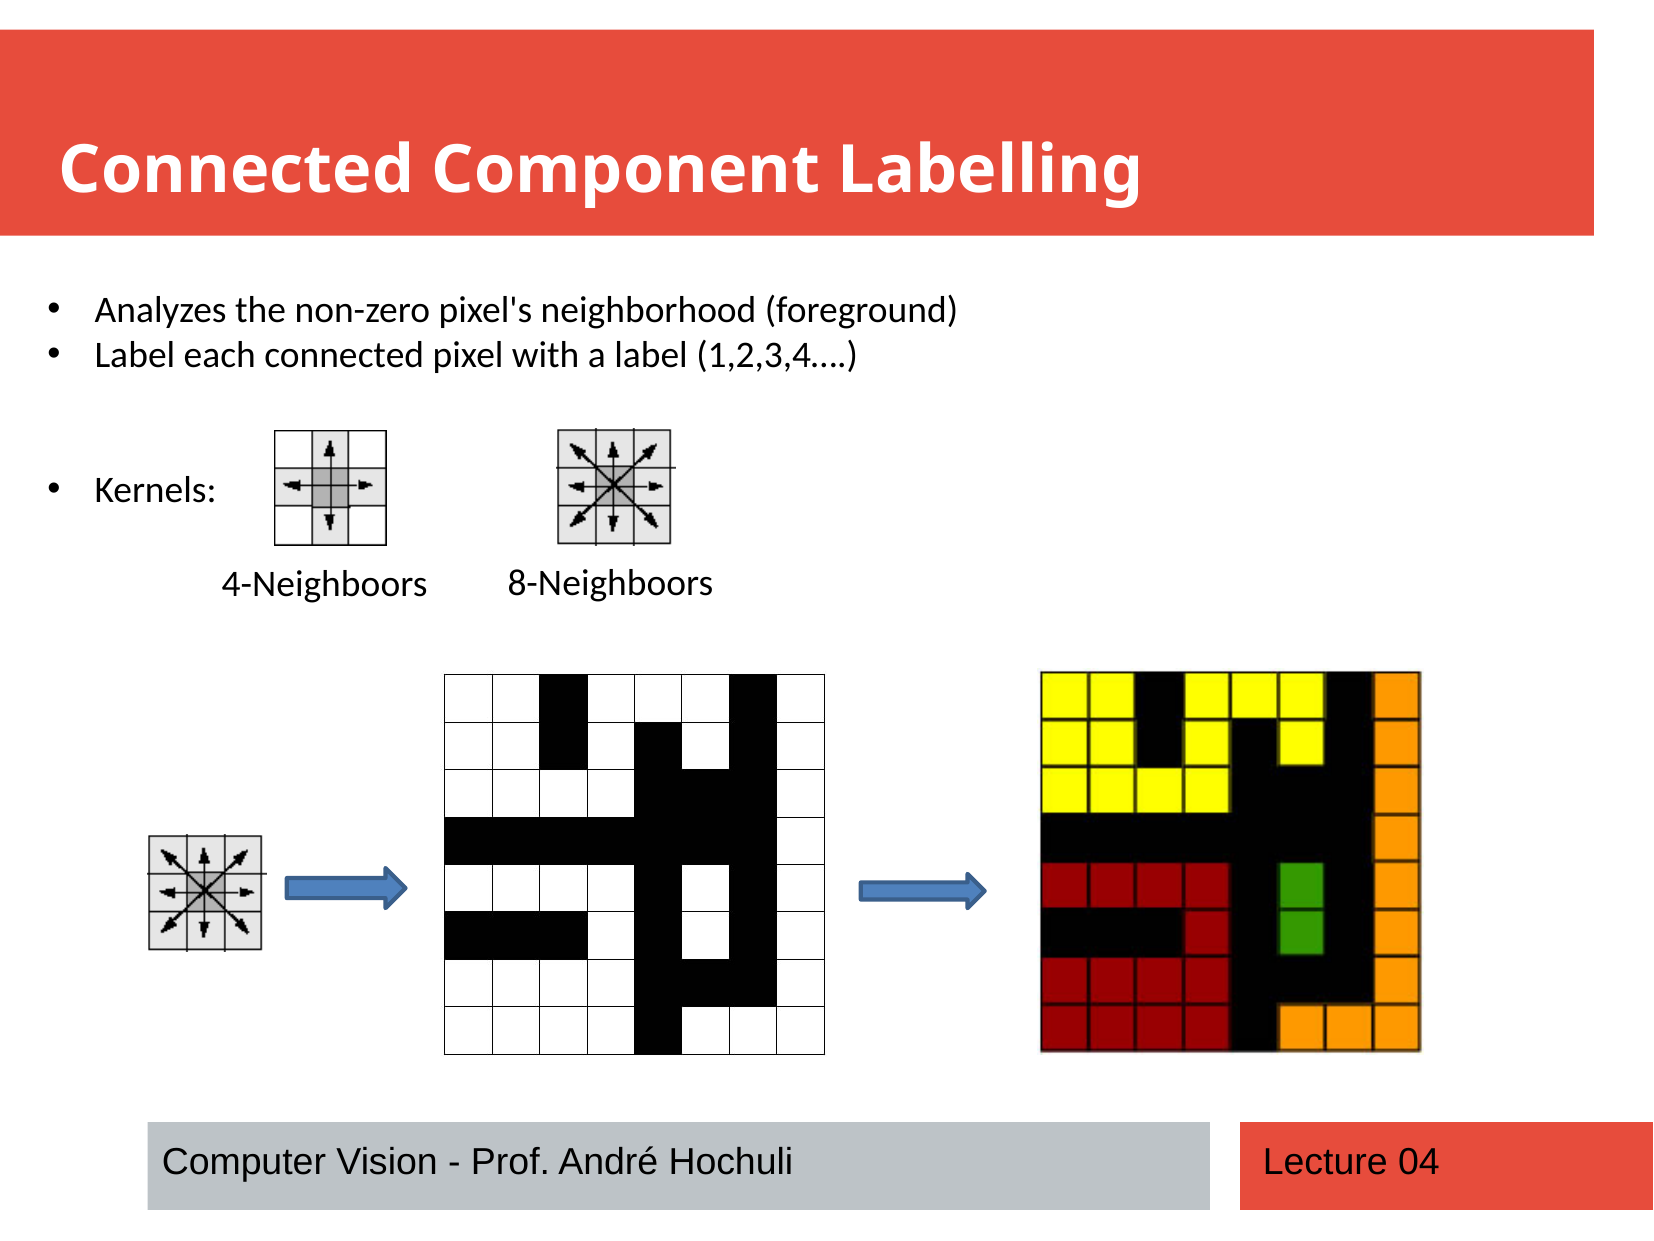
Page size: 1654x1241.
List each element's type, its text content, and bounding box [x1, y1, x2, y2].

picture [440, 670, 827, 1057]
picture [274, 430, 387, 547]
text_box Connected Component Labelling [59, 59, 1594, 206]
text_box 8-Neighboors [492, 550, 740, 611]
text_box 4-Neighboors [206, 551, 455, 612]
picture [1037, 668, 1424, 1055]
text_box Lecture 04 [1248, 1129, 1623, 1189]
text_box Analyzes the non-zero pixel's neighborhood (foreground) Label each connected pixel with a label (1,2,3,4….) Kernels: [32, 277, 1594, 517]
text_box [284, 866, 408, 911]
picture [147, 833, 267, 952]
text_box Computer Vision - Prof. André Hochuli [147, 1129, 1205, 1189]
picture [556, 428, 676, 546]
text_box [858, 871, 987, 911]
